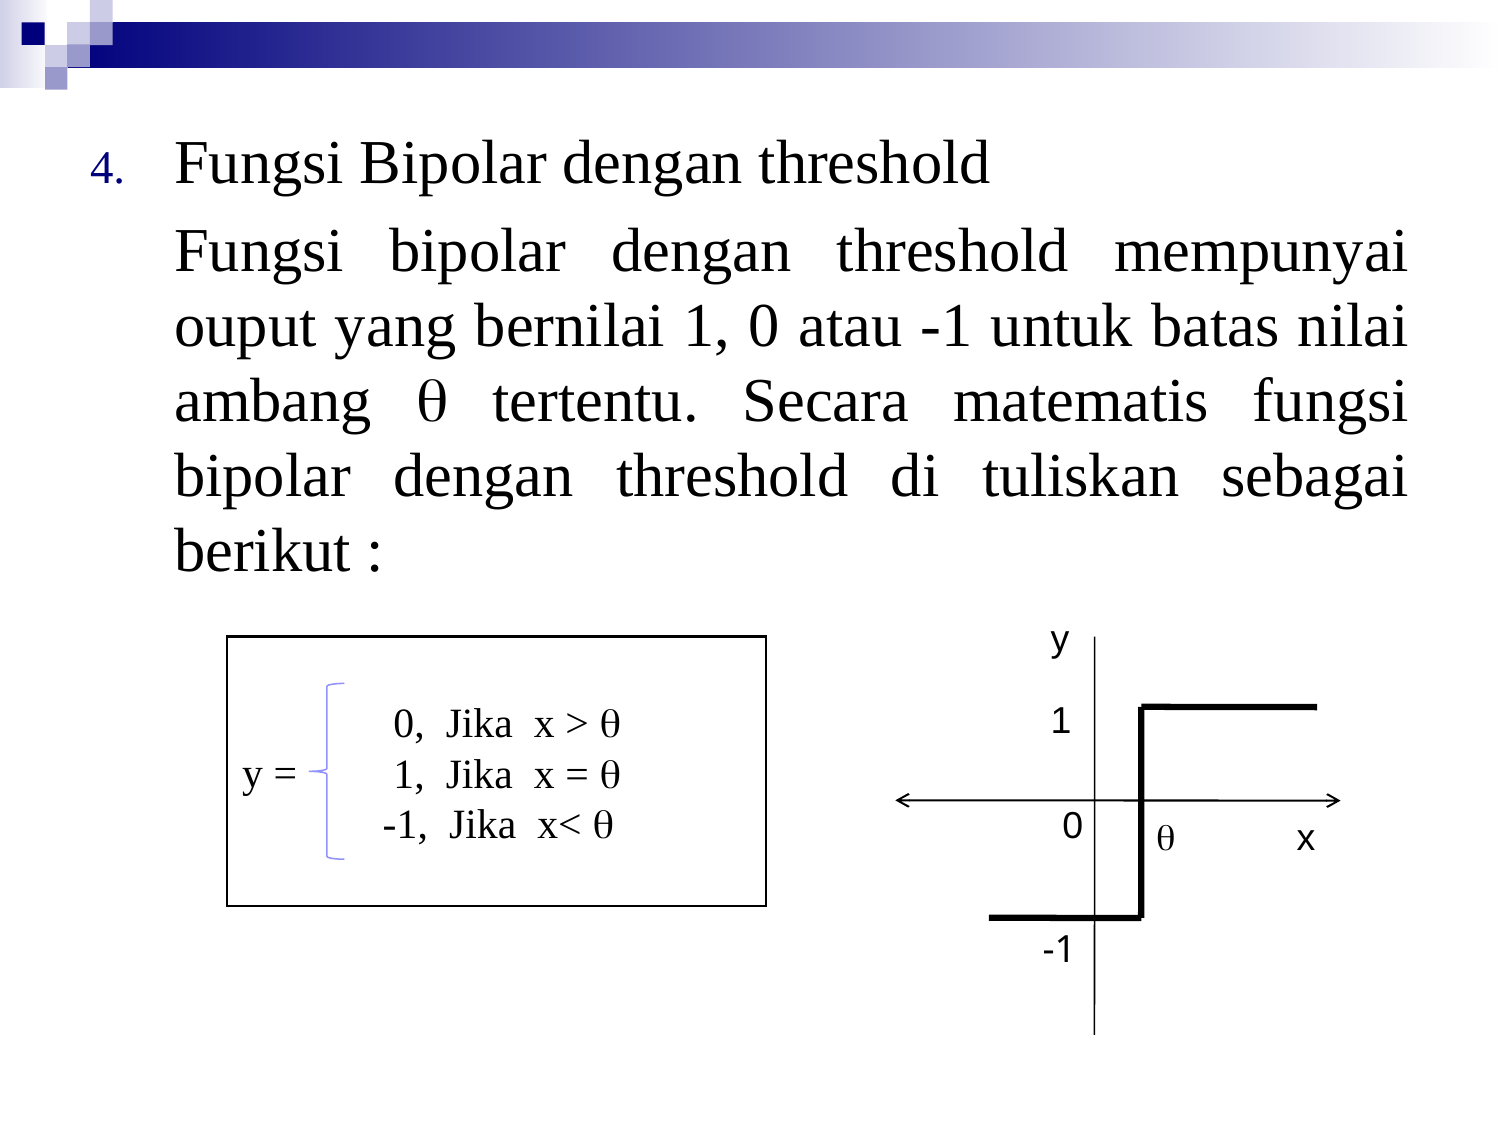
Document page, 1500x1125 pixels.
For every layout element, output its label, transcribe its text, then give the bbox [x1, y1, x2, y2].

list Fungsi Bipolar dengan threshold Fungsi bipolar dengan threshold mempunyai ouput yang bernilai 1, 0 atau -1 untuk batas nilai ambang  tertentu. Secara matematis fungsi bipolar dengan threshold di tuliskan sebagai berikut : [74, 113, 1426, 622]
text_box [895, 612, 1341, 1036]
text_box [226, 636, 767, 907]
